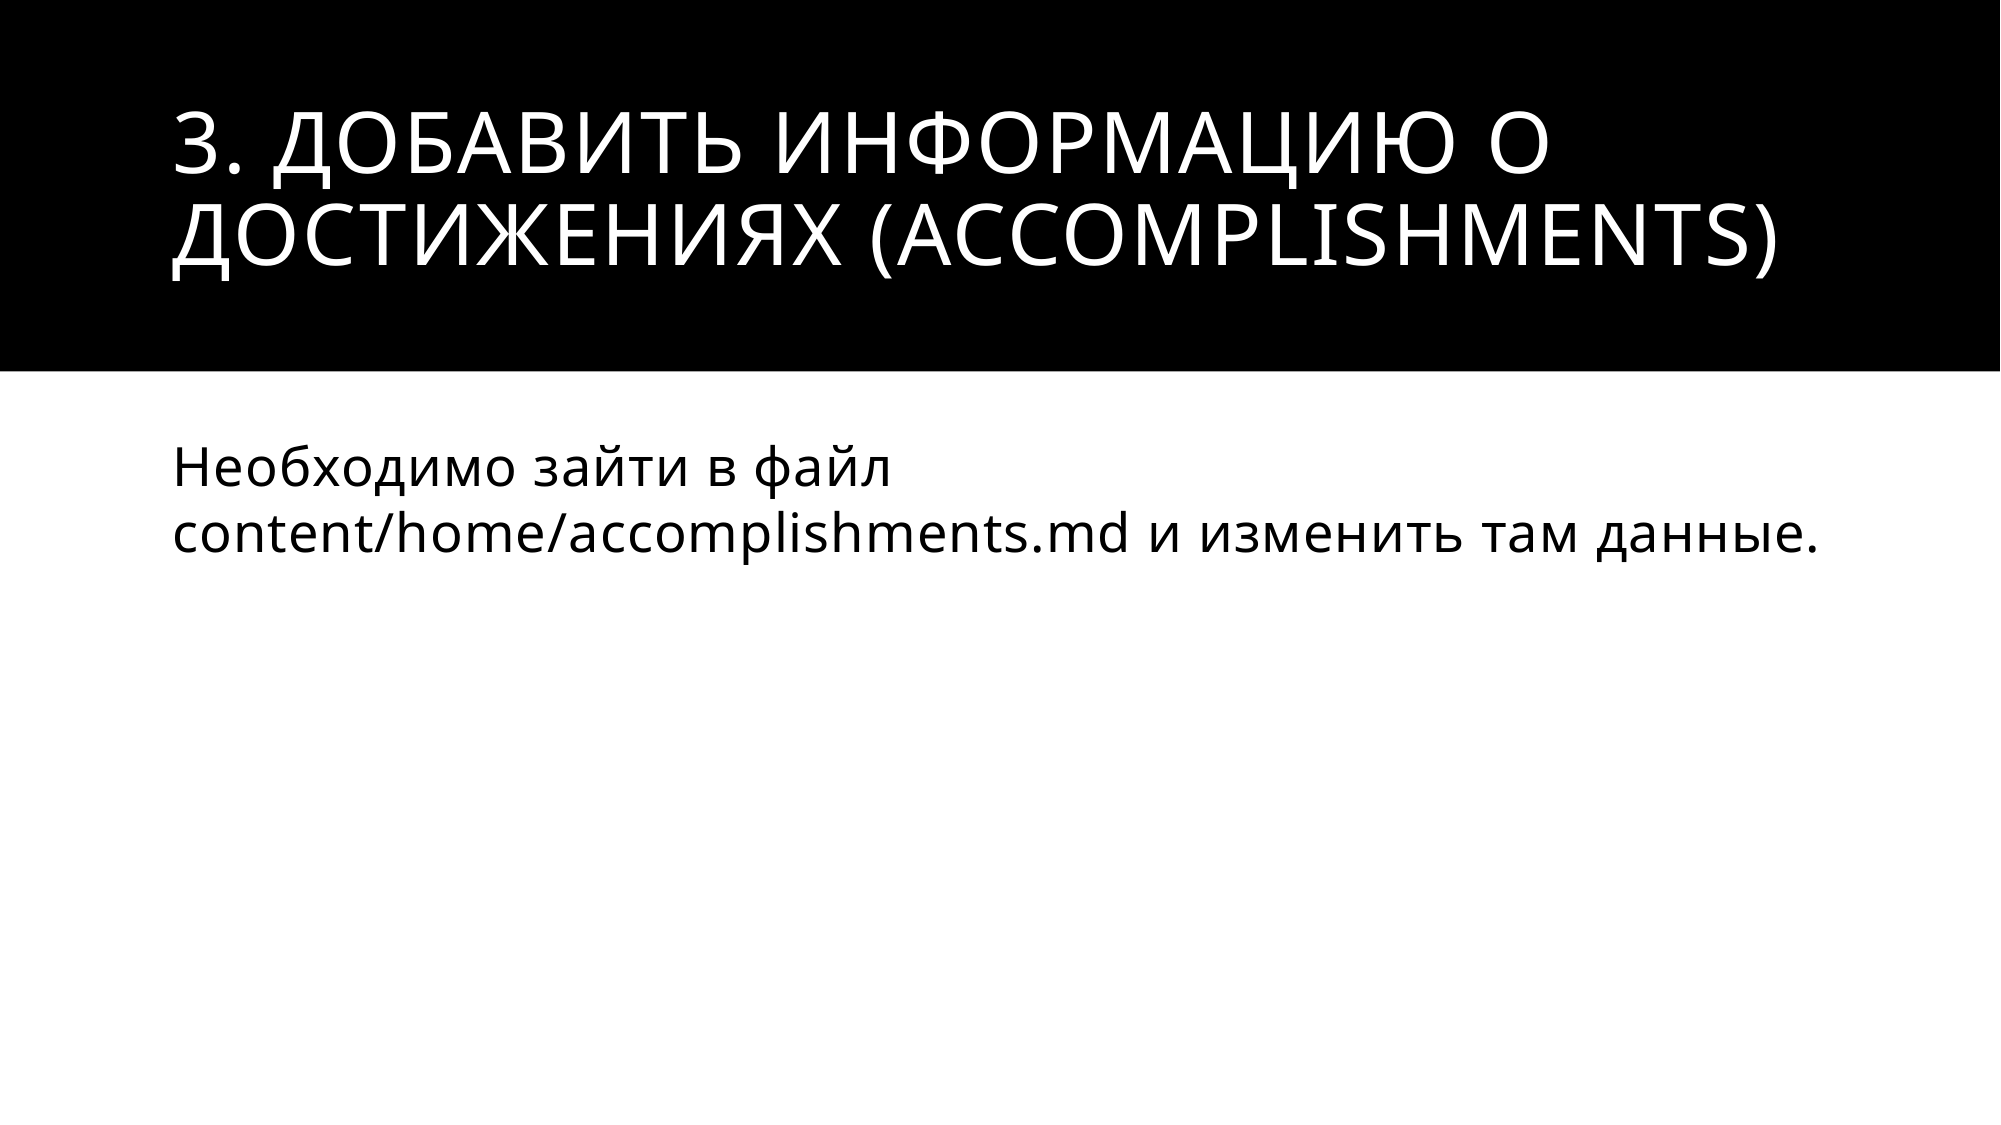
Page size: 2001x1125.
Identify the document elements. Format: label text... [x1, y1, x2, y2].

title 3. Добавить информацию о достижениях (Accomplishments) [157, 52, 1842, 332]
list Необходимо зайти в файл content/home/accomplishments.md и изменить там данные. [157, 424, 1842, 1014]
